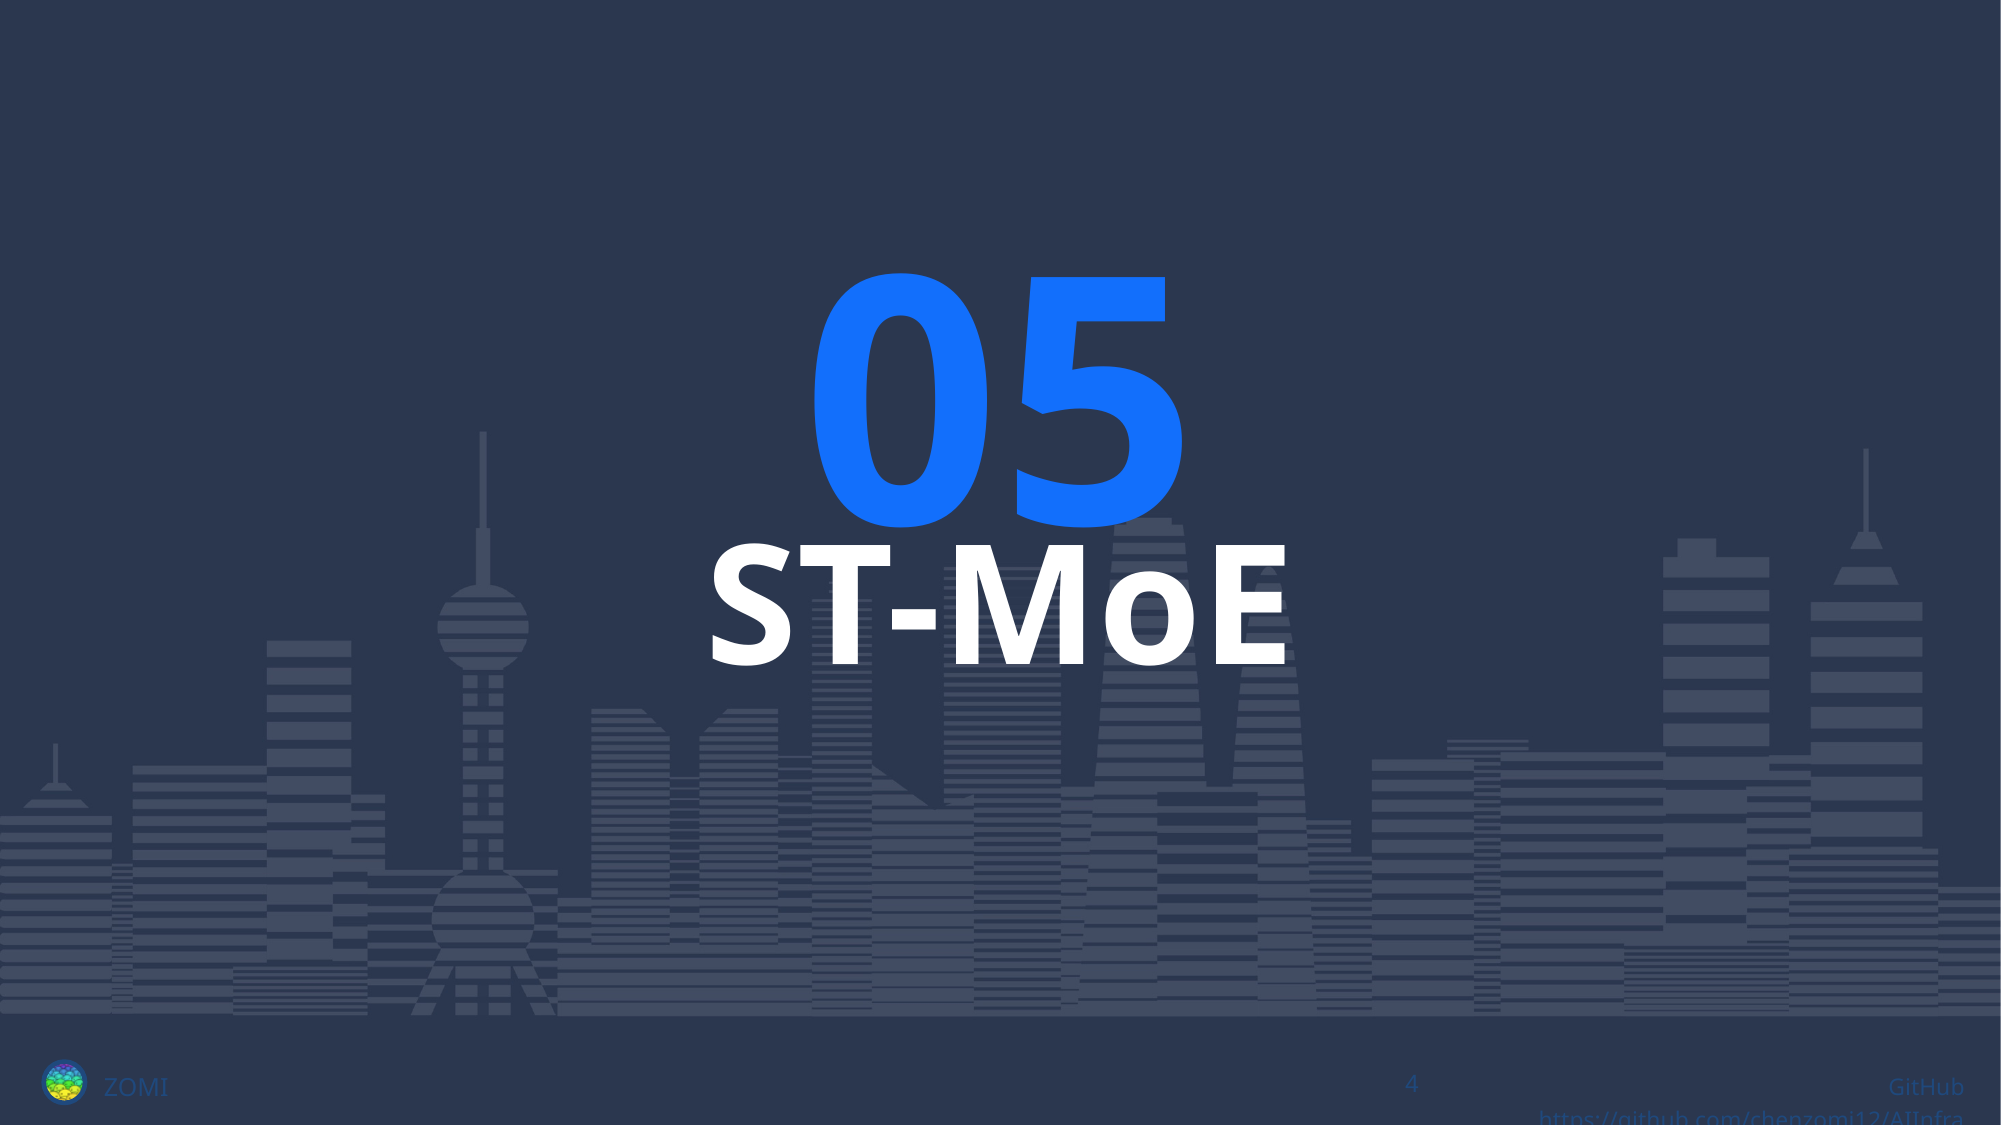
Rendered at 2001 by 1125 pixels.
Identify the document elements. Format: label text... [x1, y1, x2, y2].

picture [1765, 1117, 1771, 1125]
picture [1831, 1117, 1837, 1125]
picture [1923, 1117, 1929, 1125]
picture [1650, 1117, 1656, 1125]
picture [1792, 1117, 1798, 1125]
picture [1709, 1117, 1717, 1125]
picture [1542, 1117, 1548, 1125]
picture [0, 0, 2001, 1125]
picture [1620, 1117, 1627, 1125]
text_box 05 [787, 171, 1213, 490]
picture [1678, 1117, 1685, 1125]
picture [1724, 1117, 1730, 1125]
picture [1816, 1117, 1824, 1125]
picture [1573, 1117, 1580, 1125]
text_box ST-MoE [80, 490, 1921, 706]
